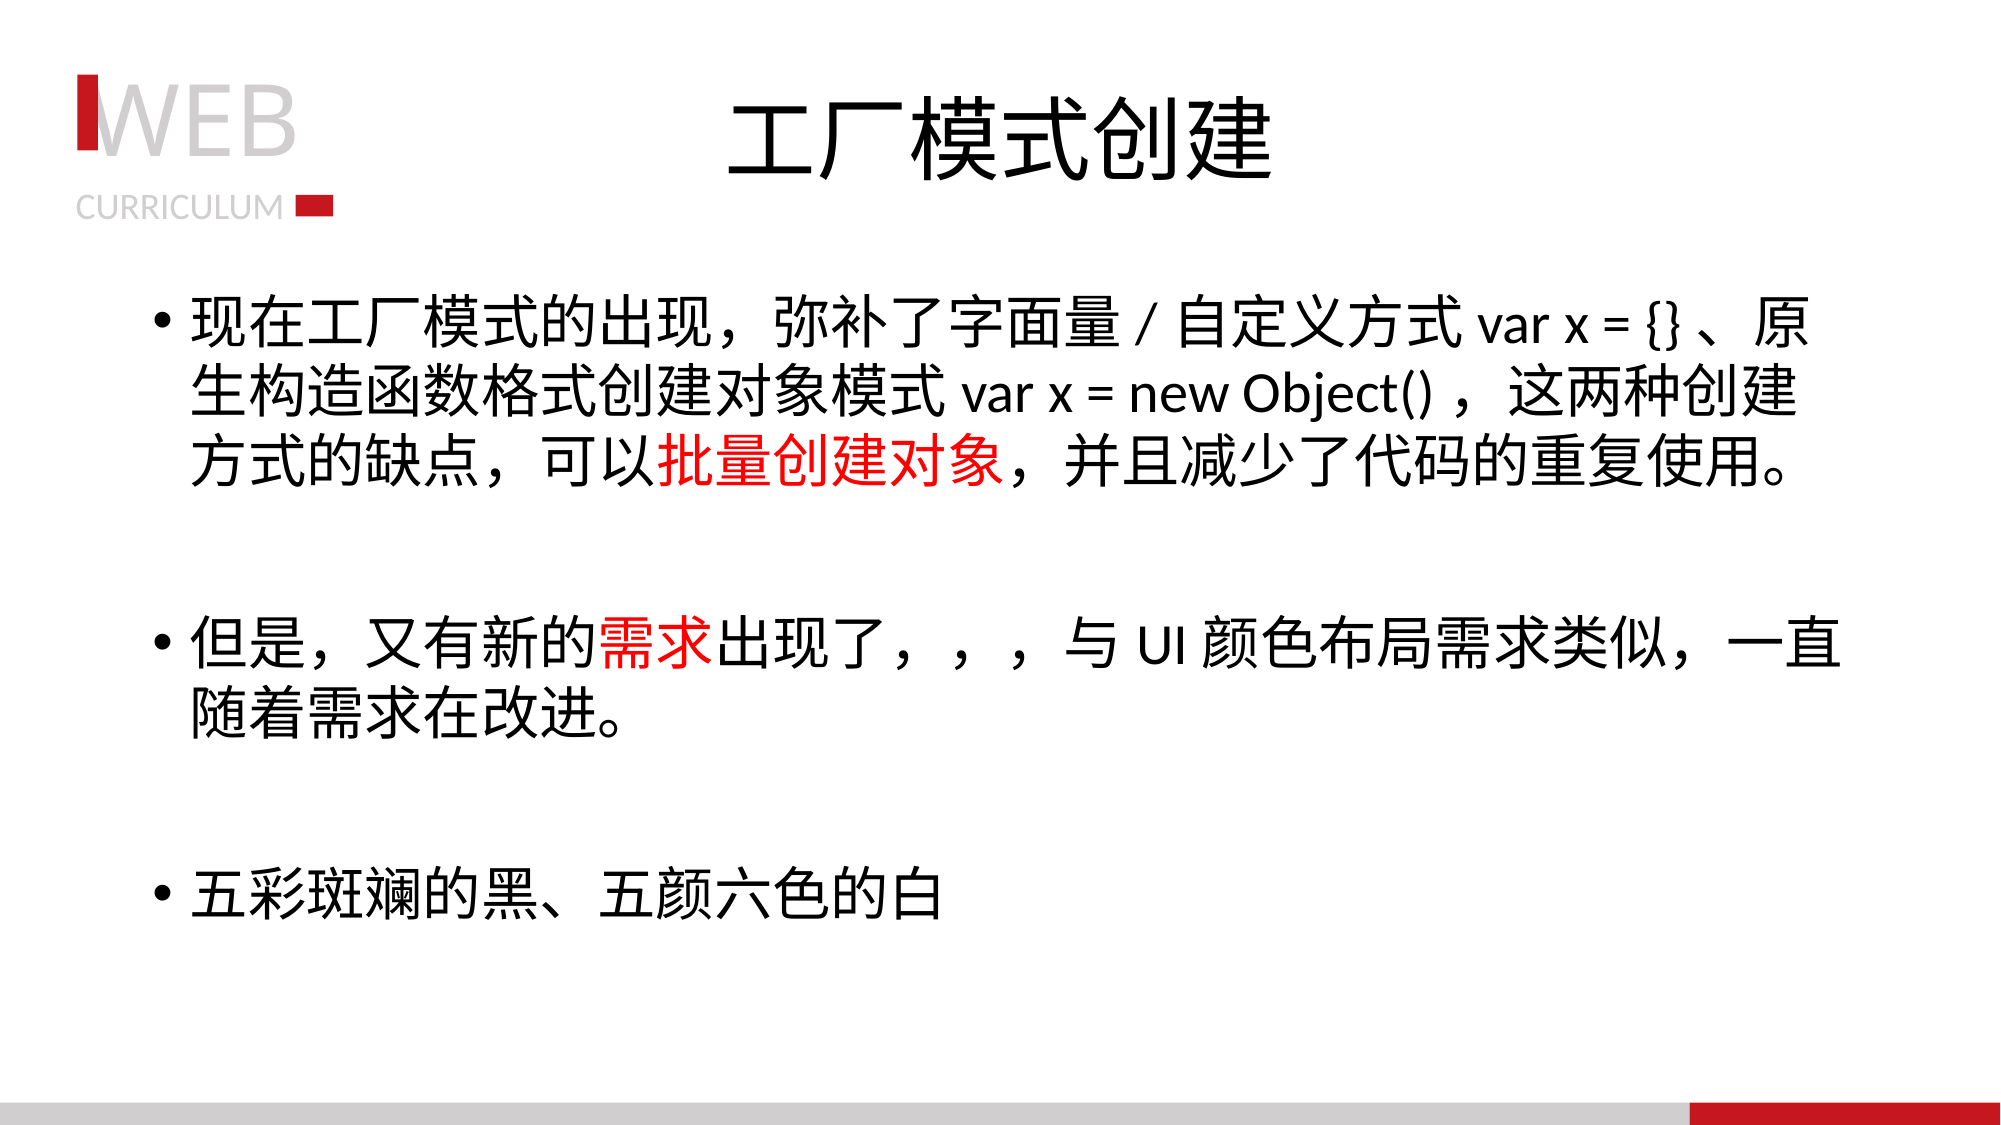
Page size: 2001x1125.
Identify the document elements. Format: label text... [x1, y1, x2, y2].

list 现在工厂模式的出现，弥补了字面量/自定义方式var x = {}、原生构造函数格式创建对象模式var x = new Object()，这两种创建方式的缺点，可以批量创建对象，并且减少了代码的重复使用。 但是，又有新的需求出现了，，，与UI颜色布局需求类似，一直随着需求在改进。 五彩斑斓的黑、五颜六色的白 [137, 277, 1863, 992]
title 工厂模式创建 [137, 59, 1863, 228]
